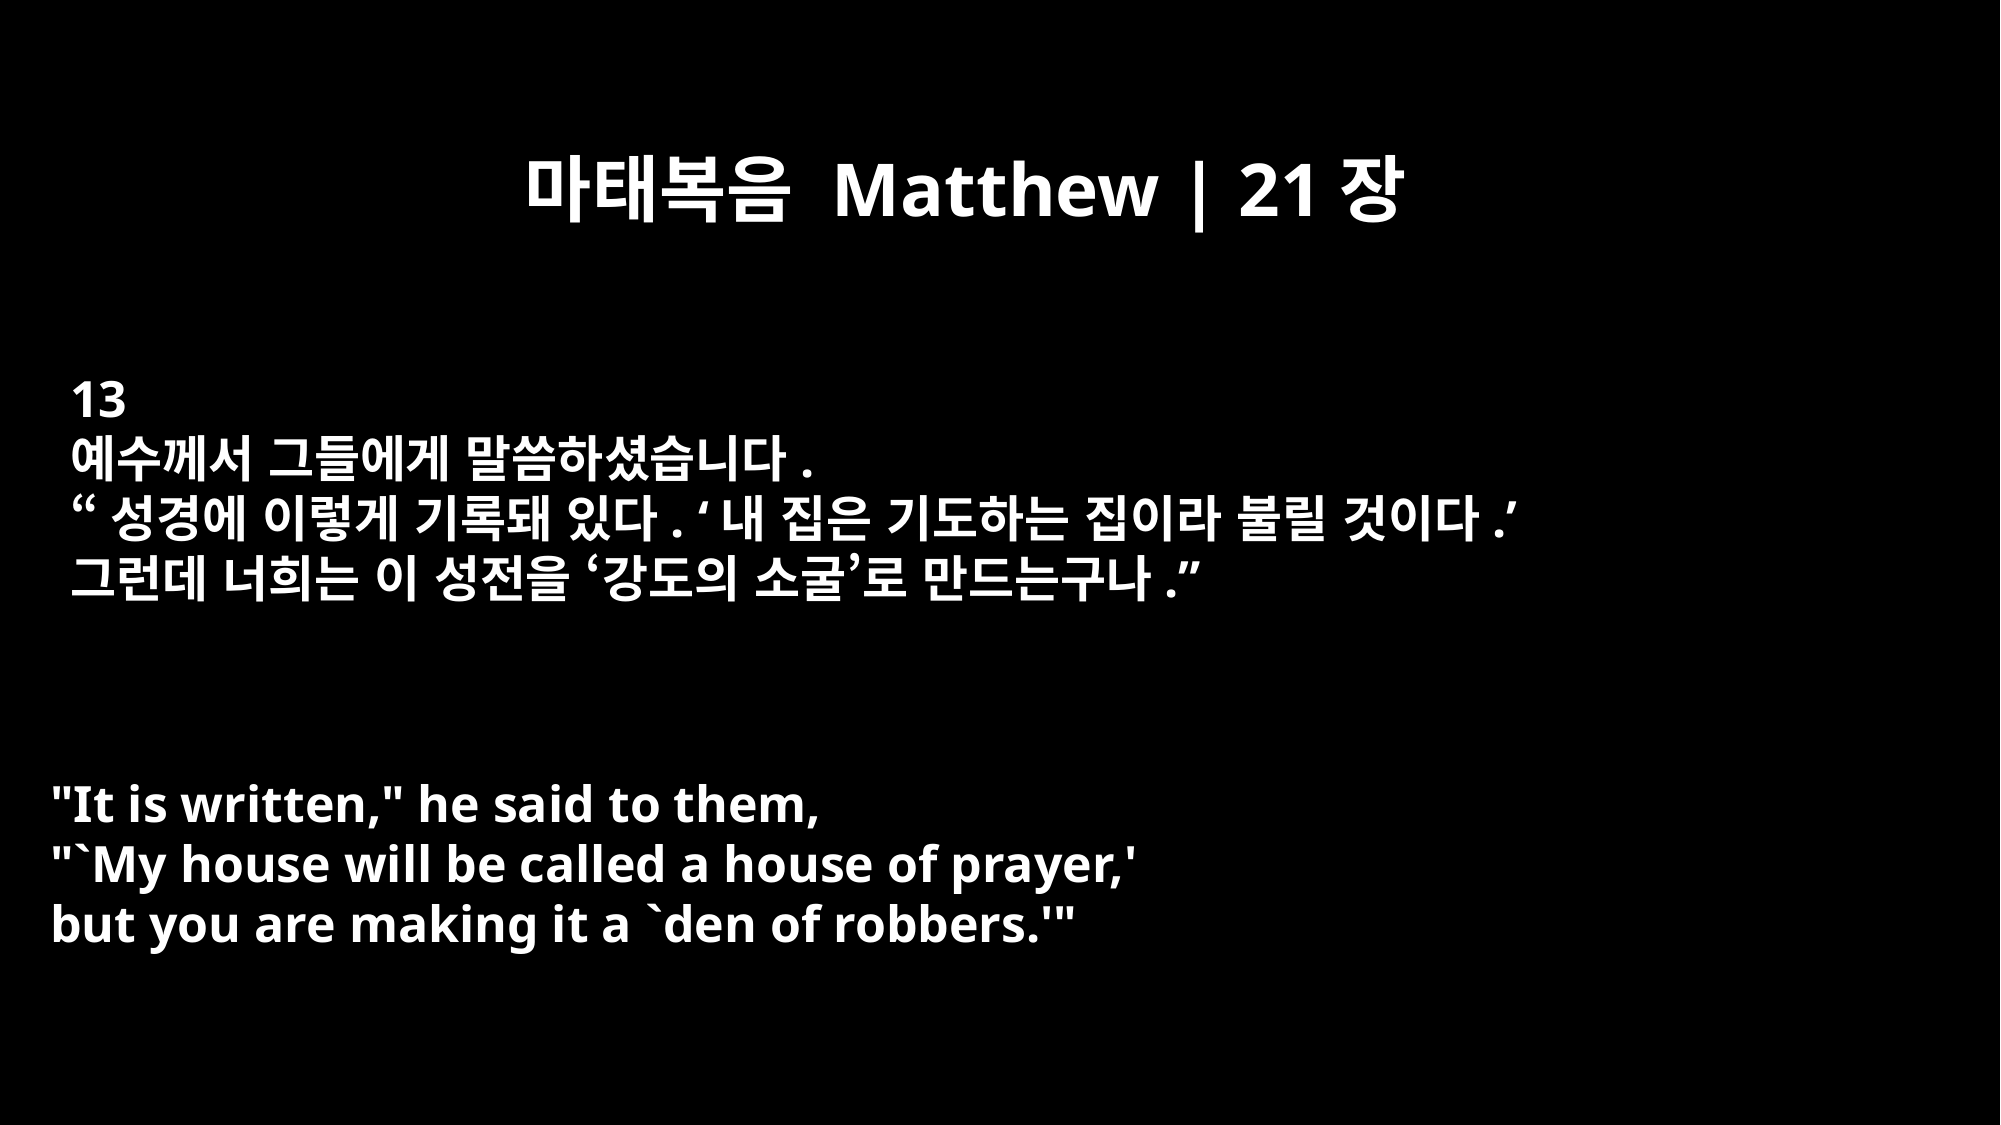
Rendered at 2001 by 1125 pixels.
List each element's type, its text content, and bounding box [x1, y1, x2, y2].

text_box 13 예수께서 그들에게 말씀하셨습니다. “성경에 이렇게 기록돼 있다. ‘내 집은 기도하는 집이라 불릴 것이다.’ 그런데 너희는 이 성전을 ‘강도의 소굴’로 만드는구나.” [55, 359, 1533, 615]
text_box "It is written," he said to them, "`My house will be called a house of prayer,' but you are making it a `den of robbers.'" [35, 764, 1153, 960]
text_box 마태복음 Matthew | 21장 [510, 136, 1422, 239]
